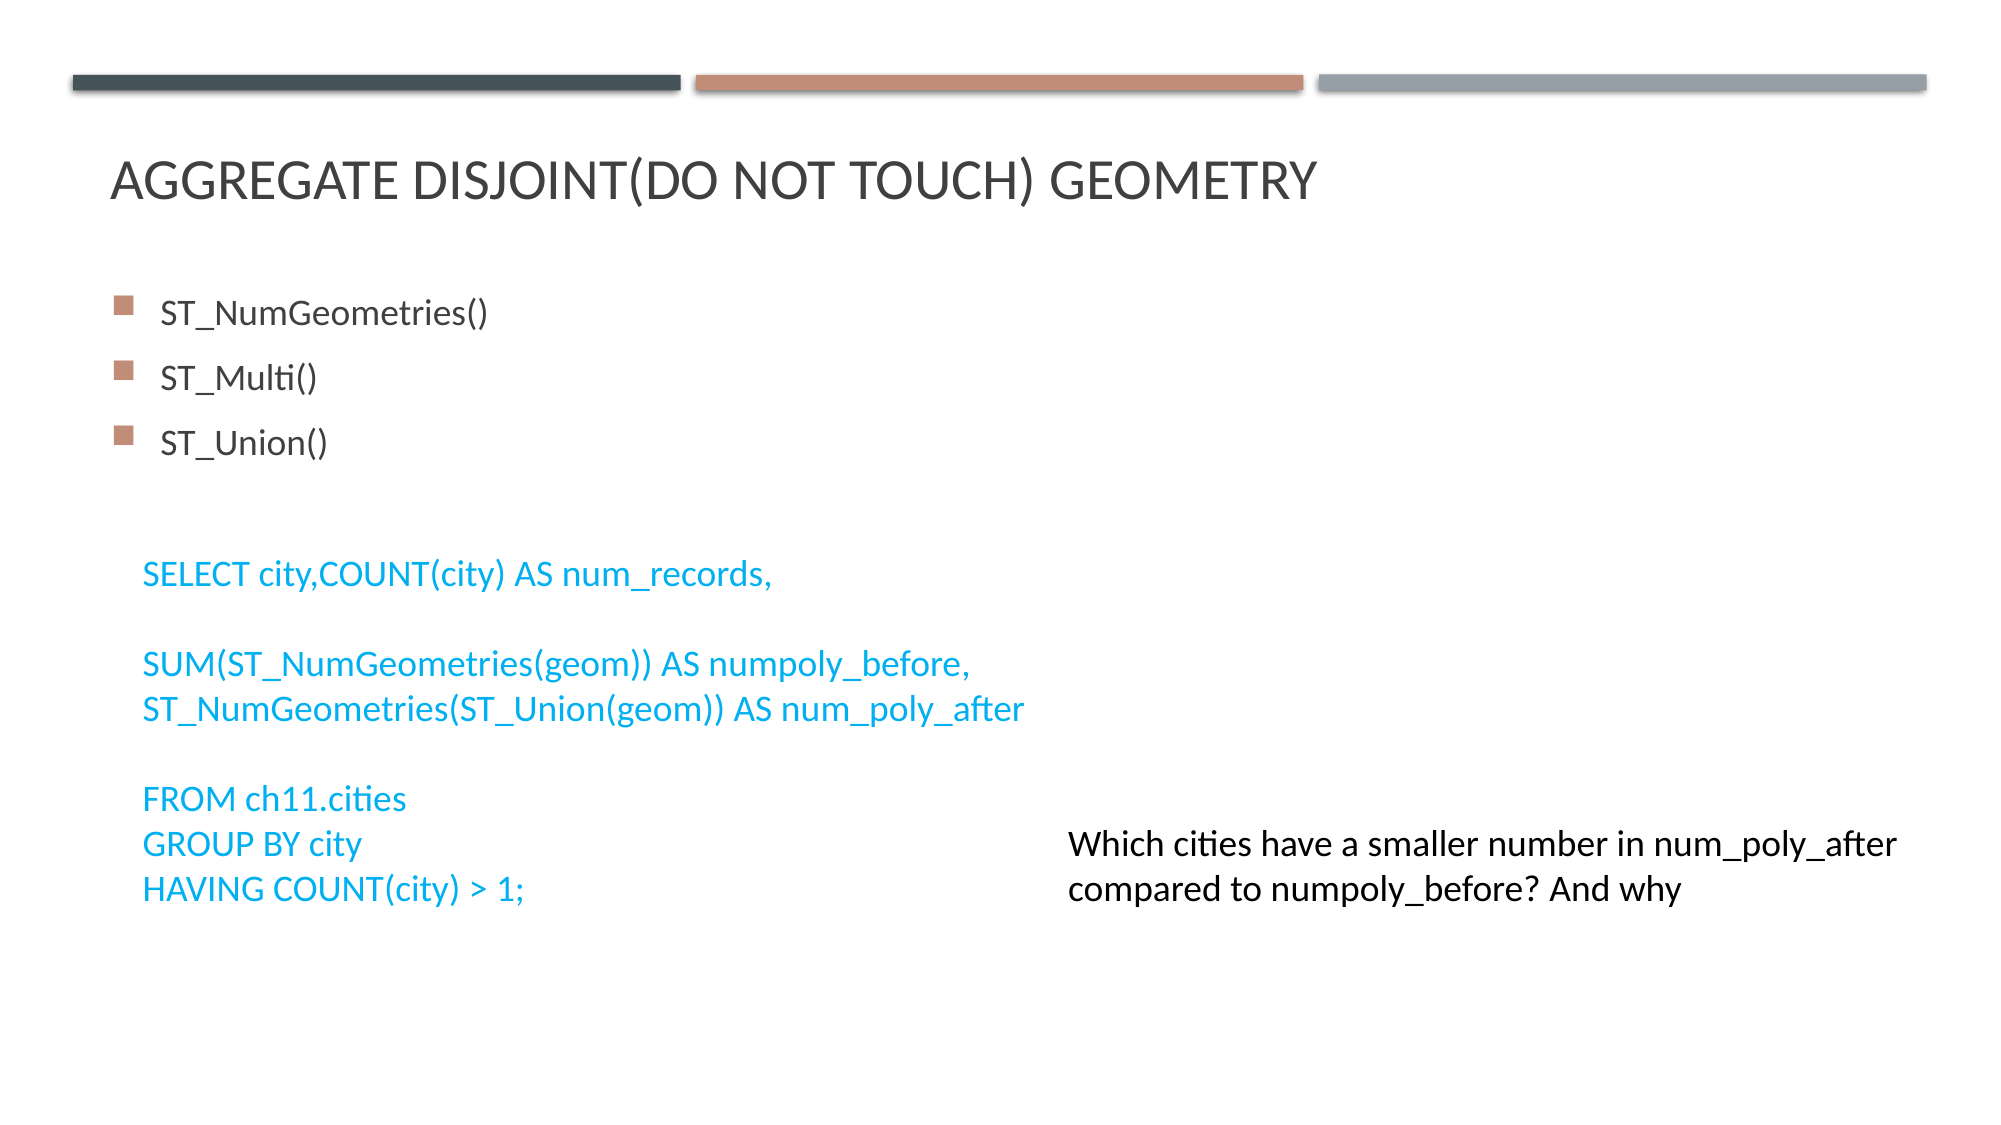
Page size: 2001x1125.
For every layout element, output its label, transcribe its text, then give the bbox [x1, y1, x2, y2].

title AGGREGATE DISJOINT(DO NOT TOUCH) GEOMETRY [95, 115, 1905, 219]
text_box SELECT city,COUNT(city) AS num_records, SUM(ST_NumGeometries(geom)) AS numpoly_before, ST_NumGeometries(ST_Union(geom)) AS num_poly_after FROM ch11.cities GROUP BY city HAVING COUNT(city) > 1; [127, 541, 1129, 917]
text_box Which cities have a smaller number in num_poly_after compared to numpoly_before? And why [1053, 811, 1945, 917]
list ST_NumGeometries() ST_Multi() ST_Union() [95, 243, 1905, 508]
